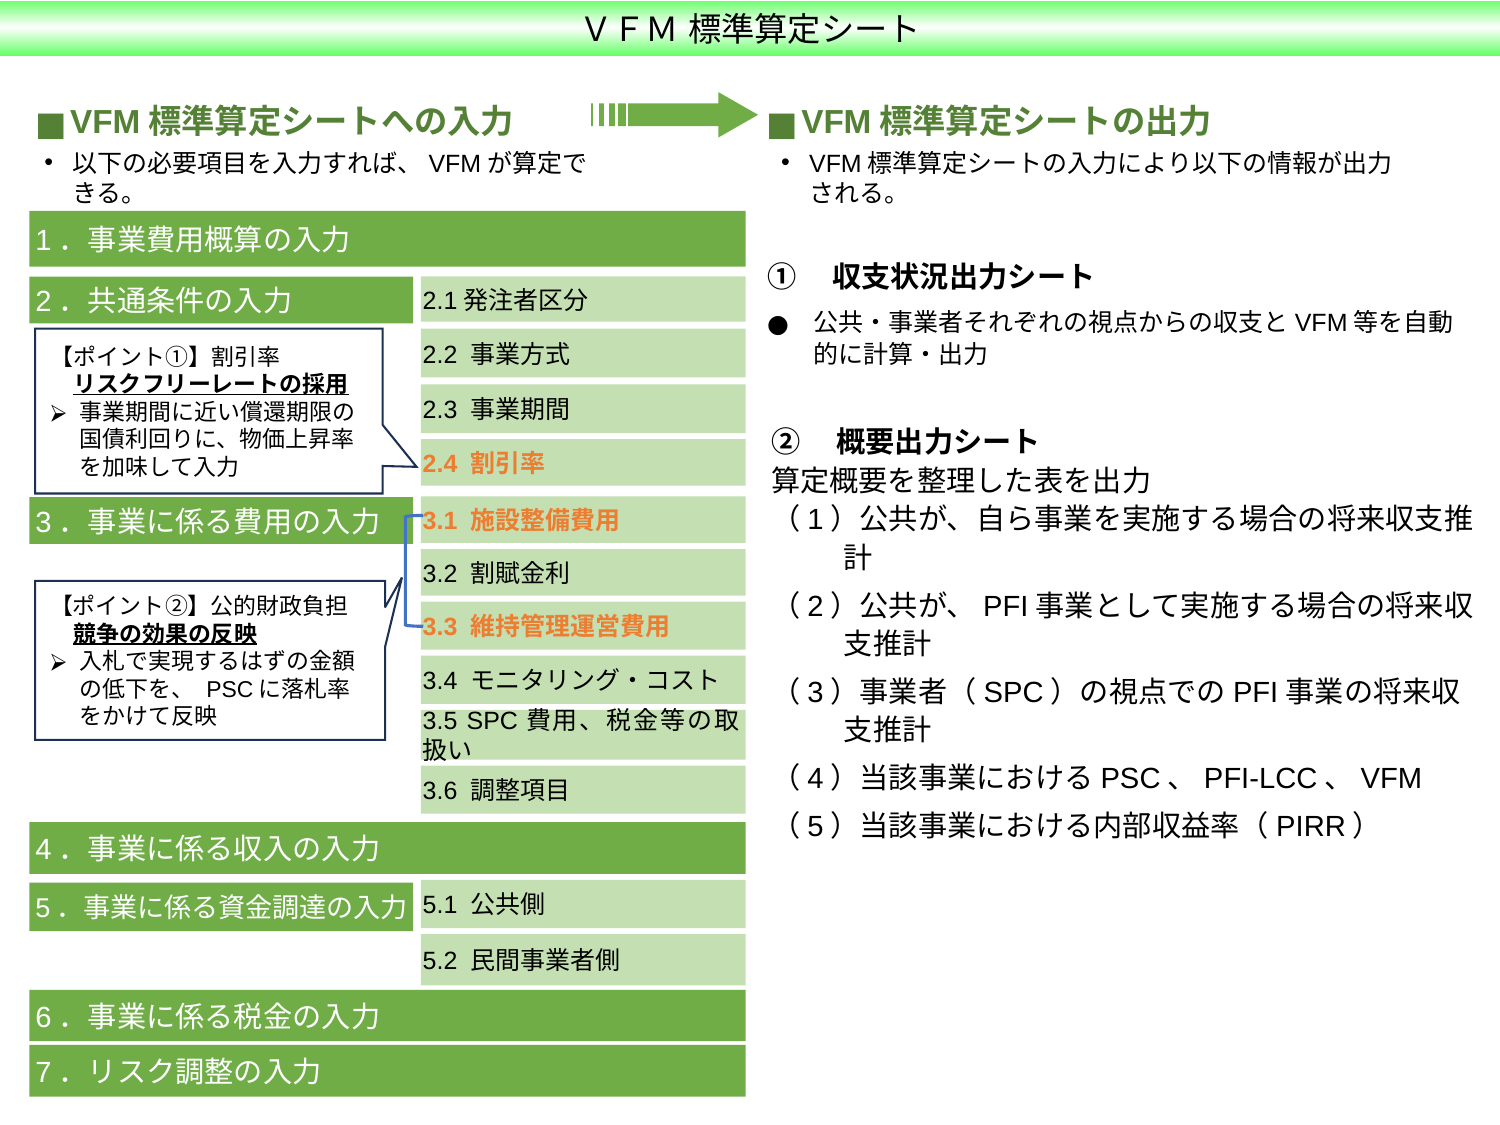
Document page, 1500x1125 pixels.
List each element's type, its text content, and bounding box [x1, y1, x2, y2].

text_box ＶＦＭ 標準算定シート [0, 1, 1500, 56]
text_box VFM標準算定シートの出力 [766, 96, 1302, 139]
text_box 以下の必要項目を入力すれば、VFMが算定できる。 [29, 139, 611, 210]
text_box VFM標準算定シートの入力により以下の情報が出力される。 [766, 139, 1432, 215]
text_box ① 収支状況出力シート 公共・事業者それぞれの視点からの収支とVFM等を自動的に計算・出力 [767, 255, 1471, 369]
text_box 1．事業費用概算の入力 [29, 210, 746, 267]
text_box VFM標準算定シートへの入力 [35, 96, 565, 139]
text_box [570, 91, 759, 138]
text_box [29, 276, 746, 1097]
text_box ② 概要出力シート 算定概要を整理した表を出力 （1）公共が、自ら事業を実施する場合の将来収支推計 （2）公共が、PFI事業として実施する場合の将来収支推計 （3）事業者（SPC）の視点でのPFI事業の将来収支推計 （4）当該事業におけるPSC、PFI-LCC、VFM （5）当該事業における内部収益率（PIRR） [771, 420, 1475, 891]
